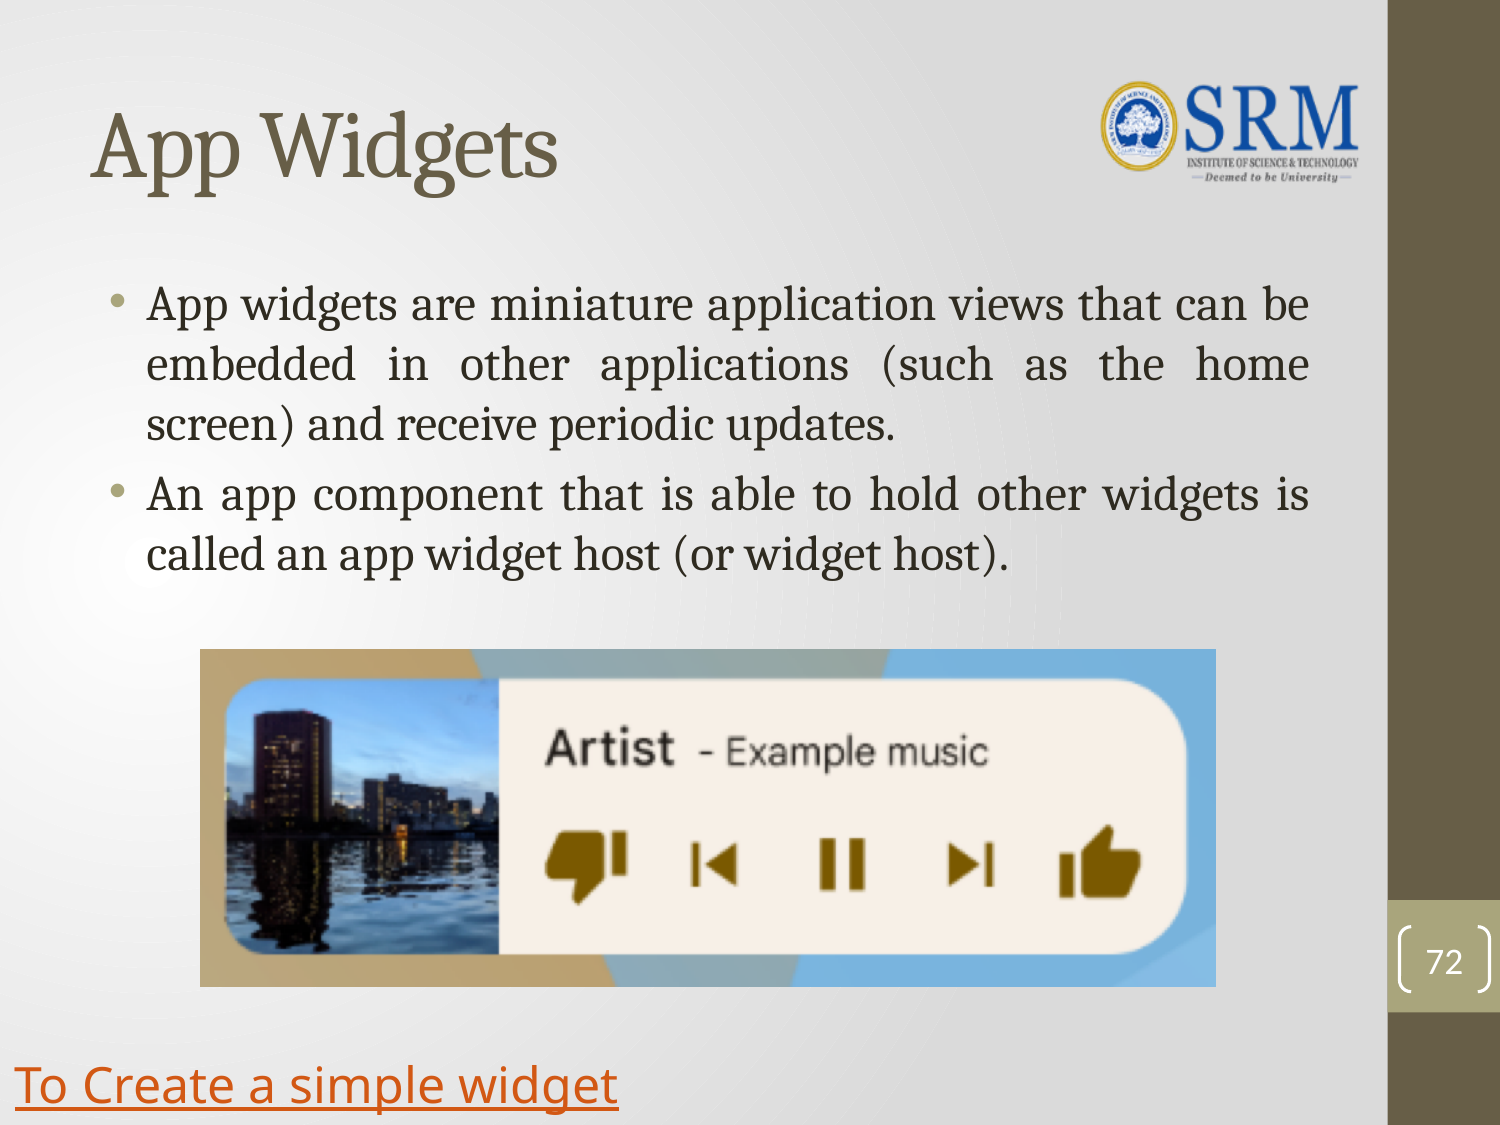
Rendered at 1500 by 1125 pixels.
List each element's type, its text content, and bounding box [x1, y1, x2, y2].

list App widgets are miniature application views that can be embedded in other applications (such as the home screen) and receive periodic updates. An app component that is able to hold other widgets is called an app widget host (or widget host). [75, 262, 1325, 1050]
picture [199, 649, 1217, 988]
text_box To Create a simple widget [0, 1045, 750, 1125]
picture [1099, 44, 1362, 219]
title App Widgets [75, 45, 1075, 233]
slide_number 72 [1397, 925, 1492, 994]
